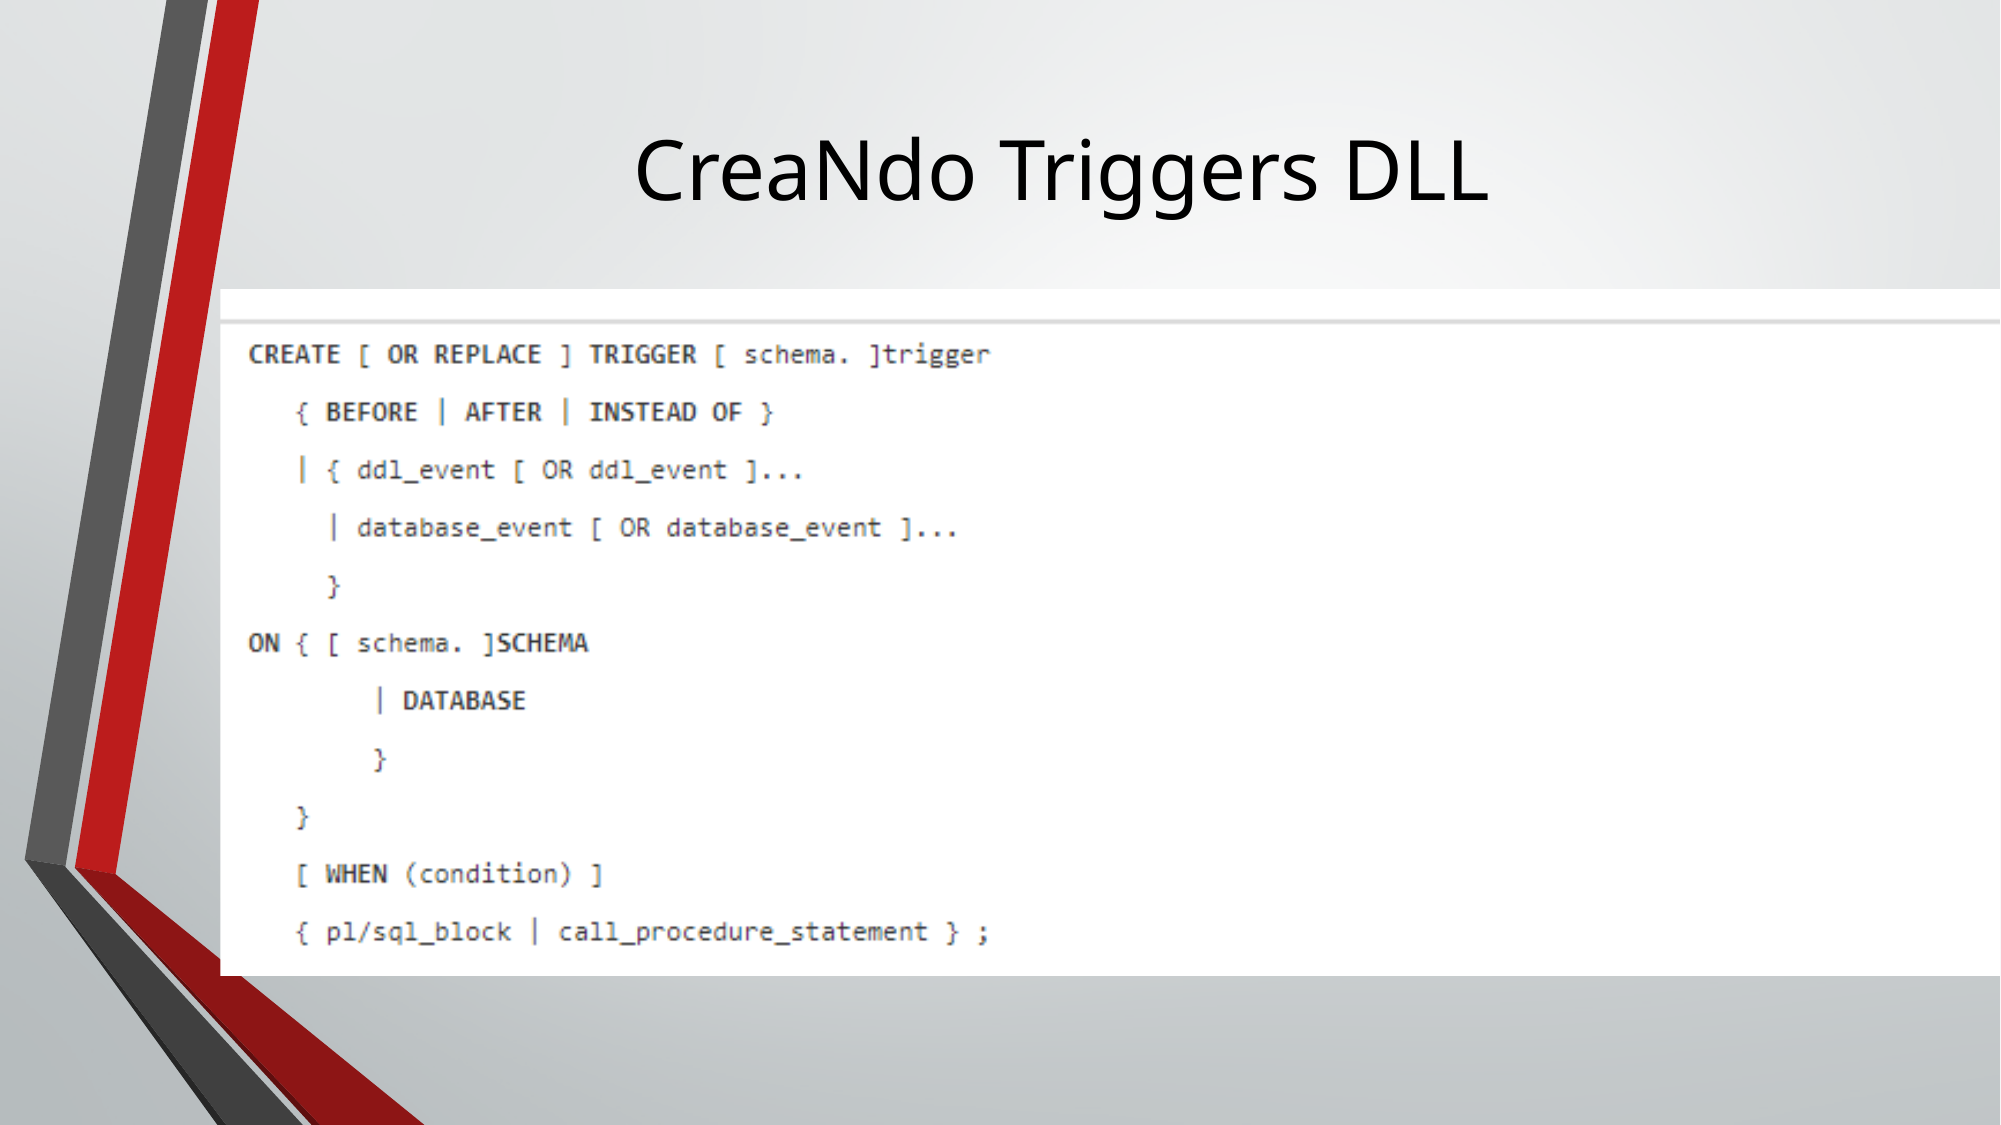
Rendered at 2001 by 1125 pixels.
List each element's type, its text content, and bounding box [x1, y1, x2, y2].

title CreaNdo Triggers DLL [240, 23, 1884, 289]
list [220, 289, 2000, 977]
